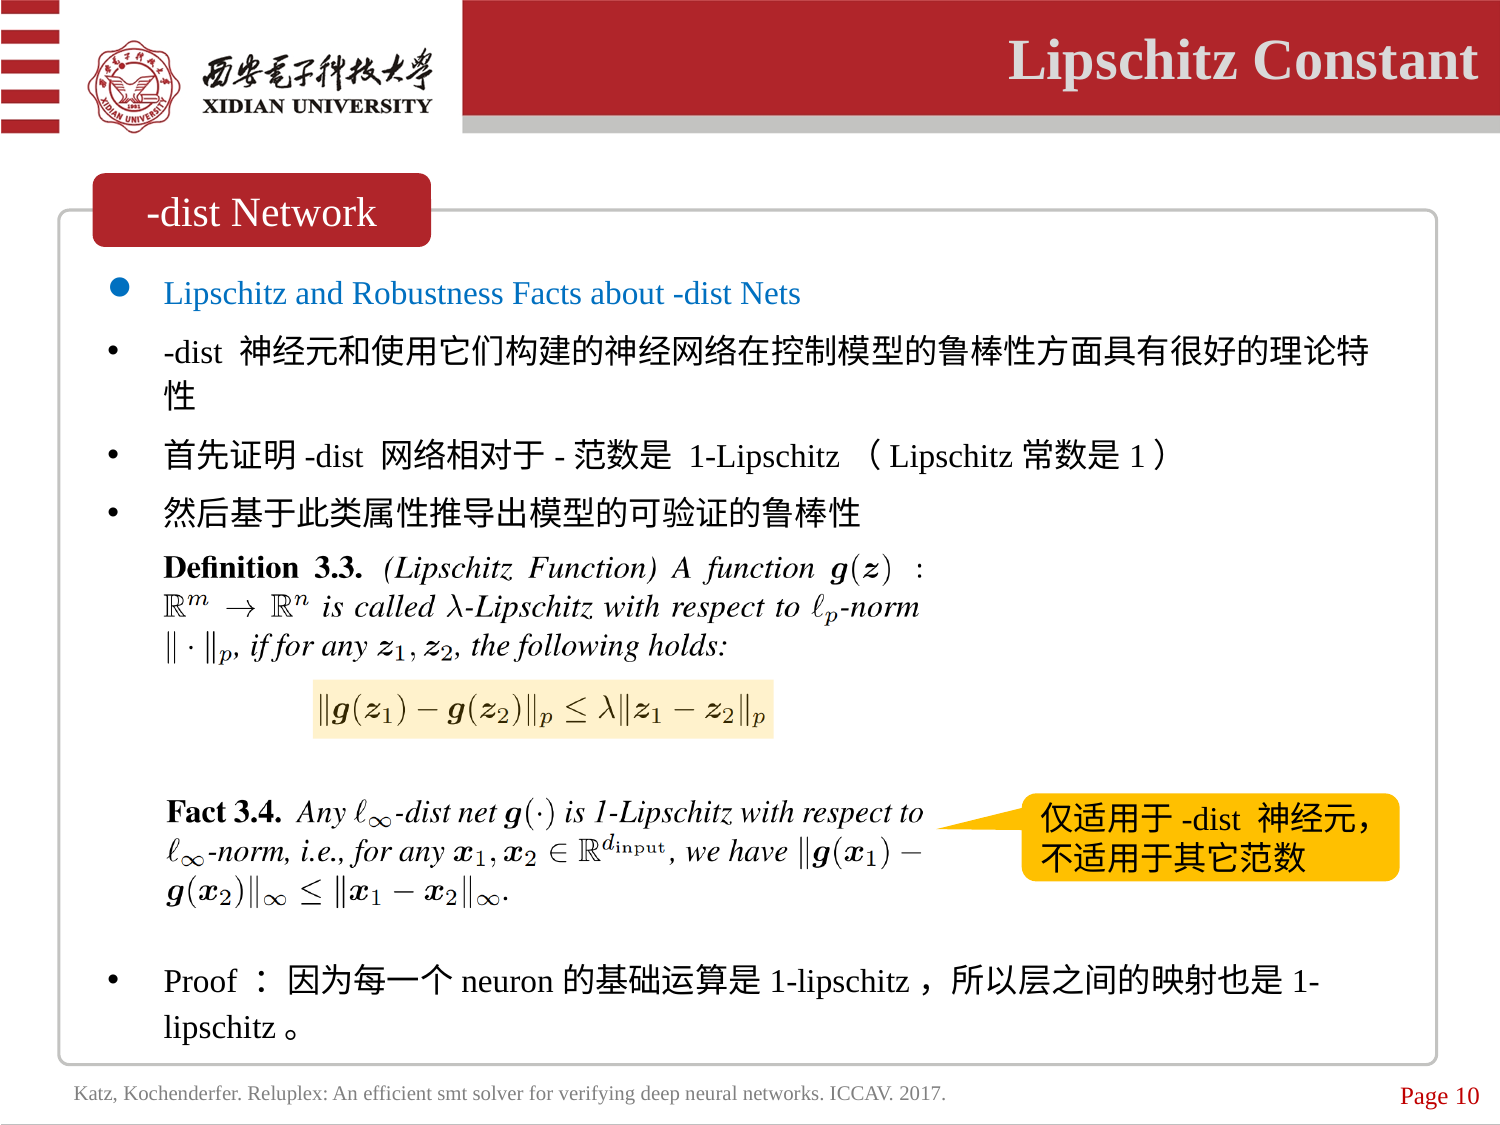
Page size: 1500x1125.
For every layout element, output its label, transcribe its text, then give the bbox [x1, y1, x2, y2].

text_box Katz, Kochenderfer. Reluplex: An efficient smt solver for verifying deep neural networks. ICCAV. 2017. [58, 1071, 1400, 1112]
text_box [58, 210, 1437, 1065]
text_box Lipschitz Constant [466, 19, 1499, 102]
picture [159, 793, 928, 915]
slide_number Page 10 [1144, 1064, 1495, 1125]
picture [159, 550, 928, 733]
picture [0, 0, 1500, 1125]
